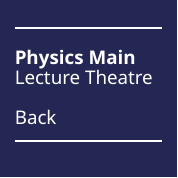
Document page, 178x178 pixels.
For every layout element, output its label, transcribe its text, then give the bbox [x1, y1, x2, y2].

list Physics Main Lecture Theatre Back [14, 28, 163, 149]
